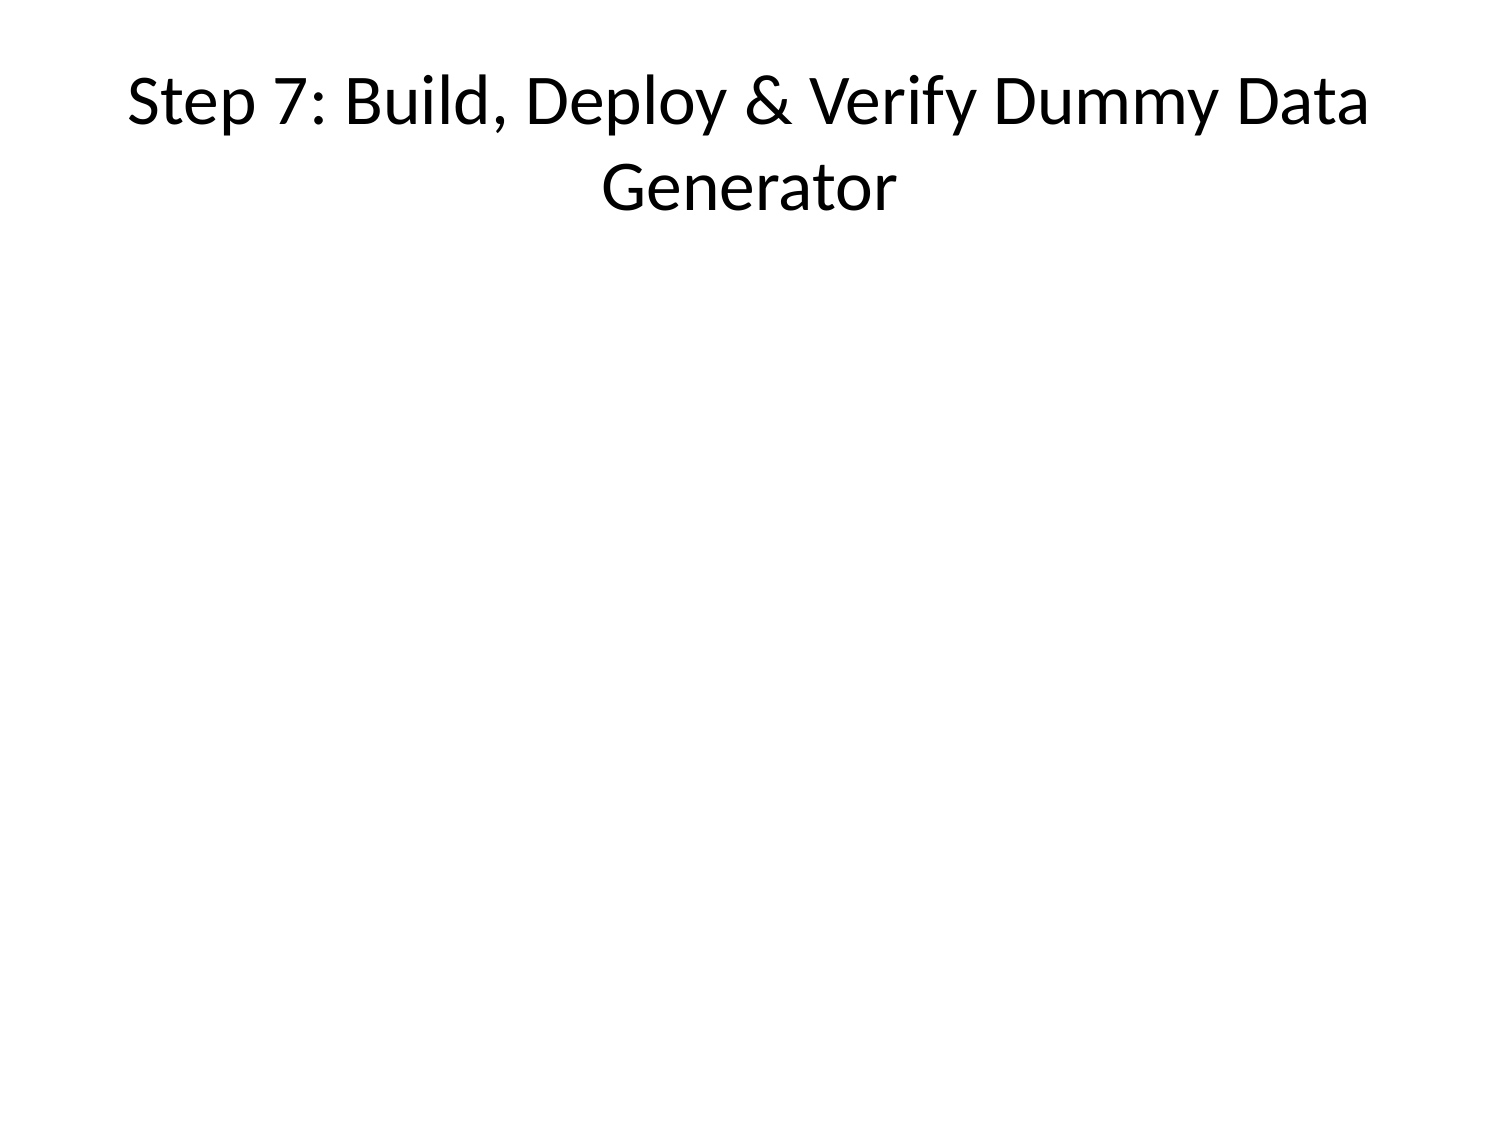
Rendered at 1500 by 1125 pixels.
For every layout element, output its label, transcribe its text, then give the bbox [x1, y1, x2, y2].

title Step 7: Build, Deploy & Verify Dummy Data Generator [75, 45, 1425, 233]
